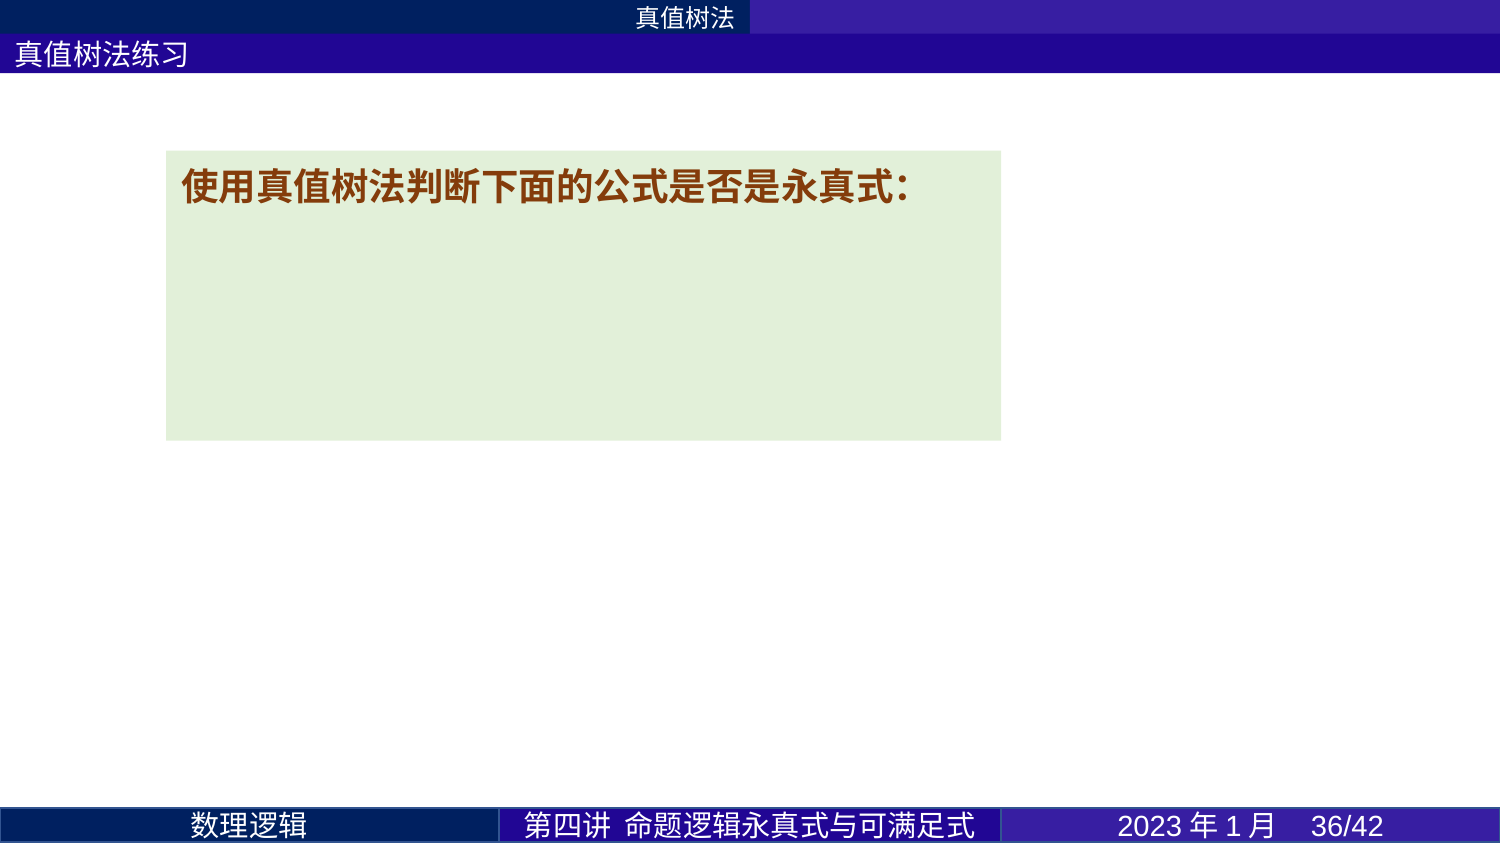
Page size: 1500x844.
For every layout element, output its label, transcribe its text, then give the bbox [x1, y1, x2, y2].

text_box 2023年1月 36/42 [1000, 807, 1500, 843]
text_box 真值树法 [0, 0, 749, 33]
text_box 真值树法练习 [0, 33, 1500, 74]
text_box 数理逻辑 [0, 807, 498, 843]
text_box [749, 0, 1500, 33]
text_box 第四讲 命题逻辑永真式与可满足式 [498, 807, 1000, 843]
